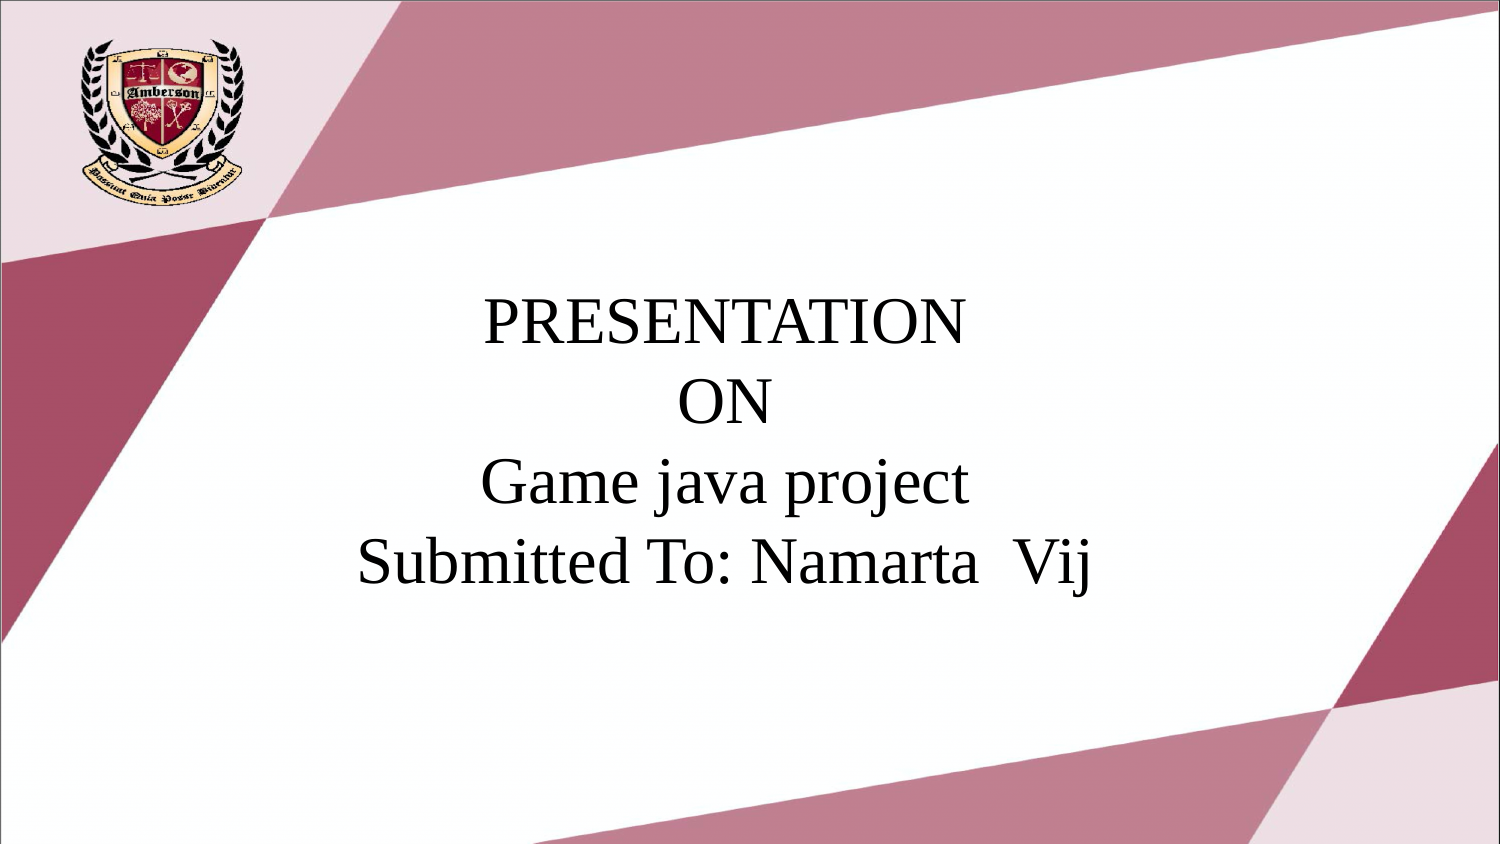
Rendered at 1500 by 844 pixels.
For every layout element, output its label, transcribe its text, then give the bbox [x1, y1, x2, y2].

title PRESENTATION ON Game java project Submitted To: Namarta Vij [26, 274, 1425, 612]
picture [0, 0, 1500, 844]
